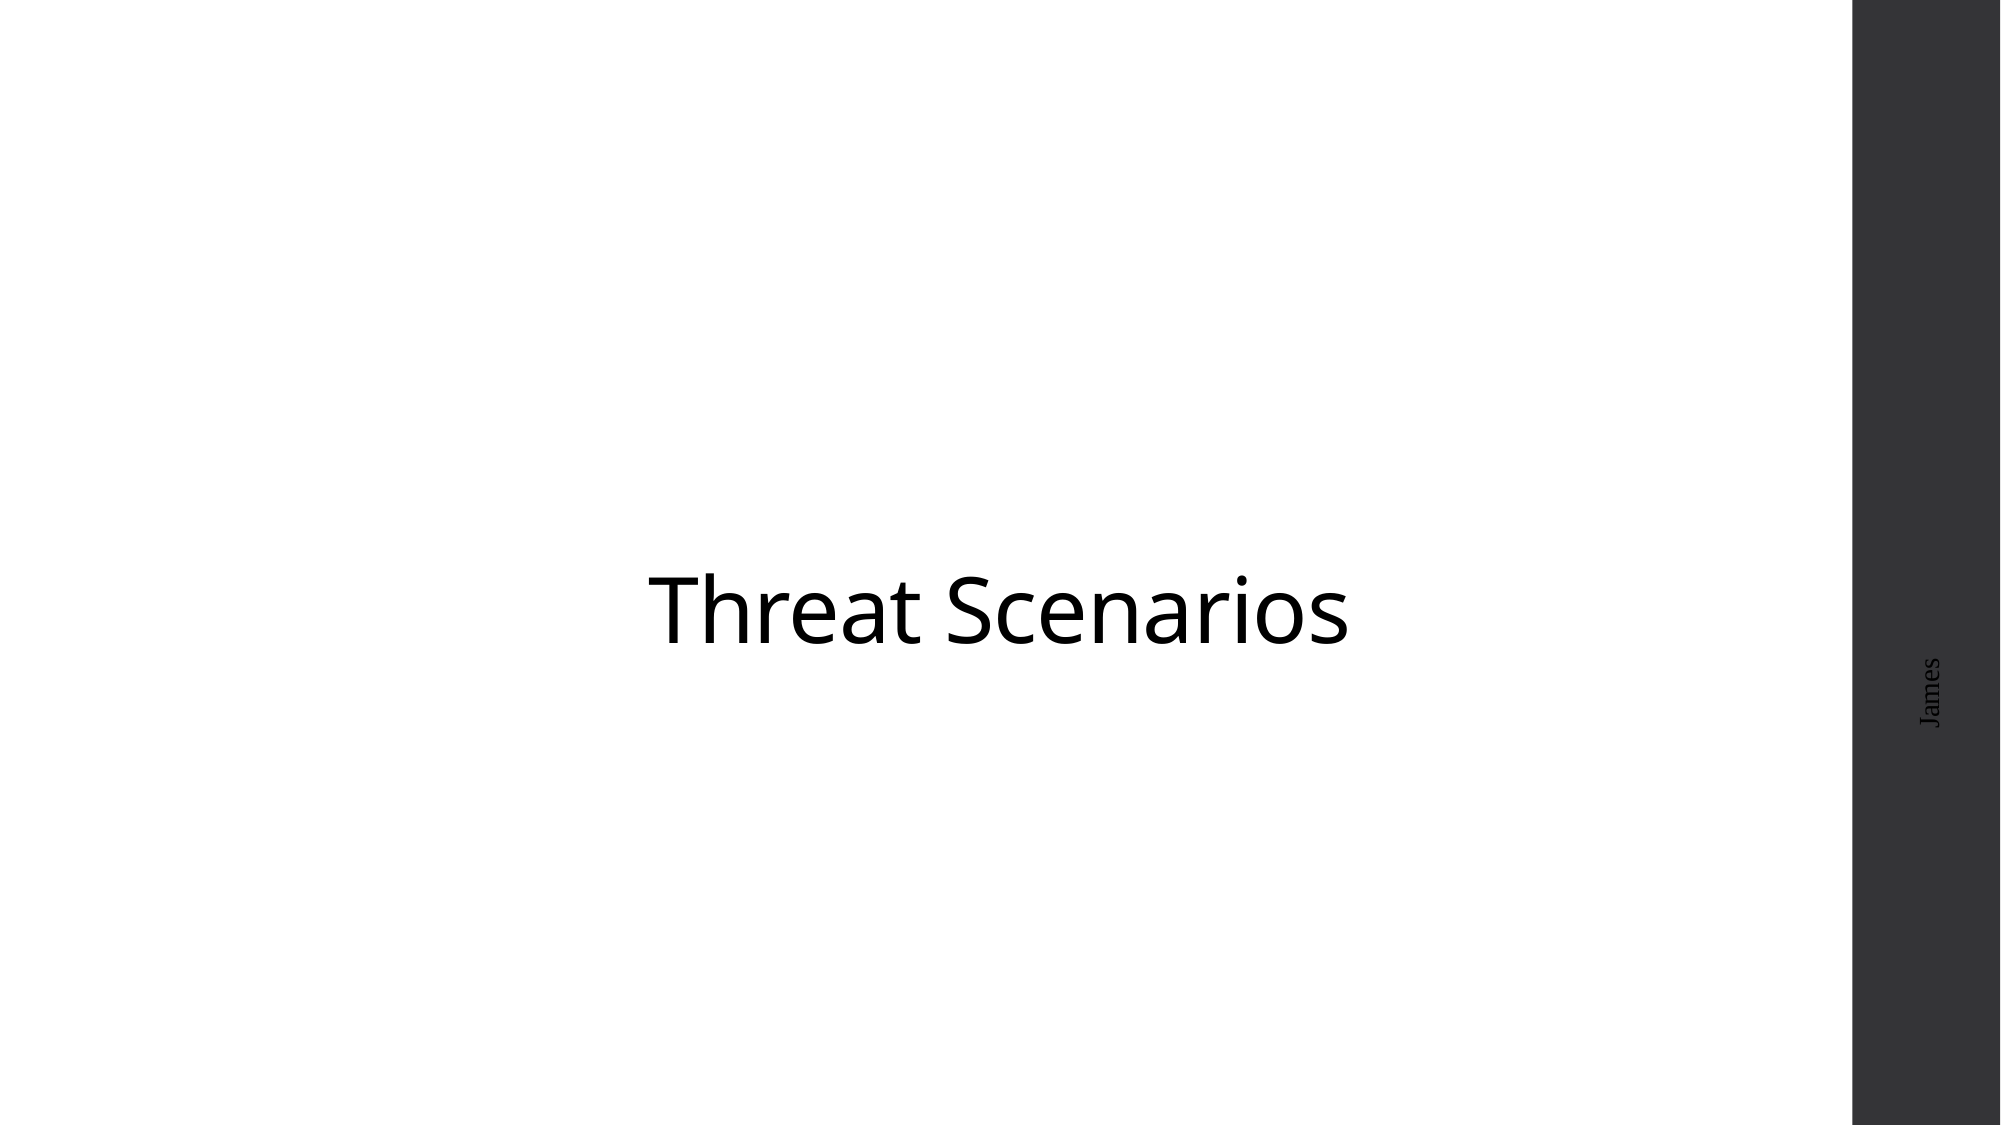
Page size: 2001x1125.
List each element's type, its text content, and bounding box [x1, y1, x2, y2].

footer James [1897, 400, 1958, 988]
title Threat Scenarios [137, 453, 1863, 672]
